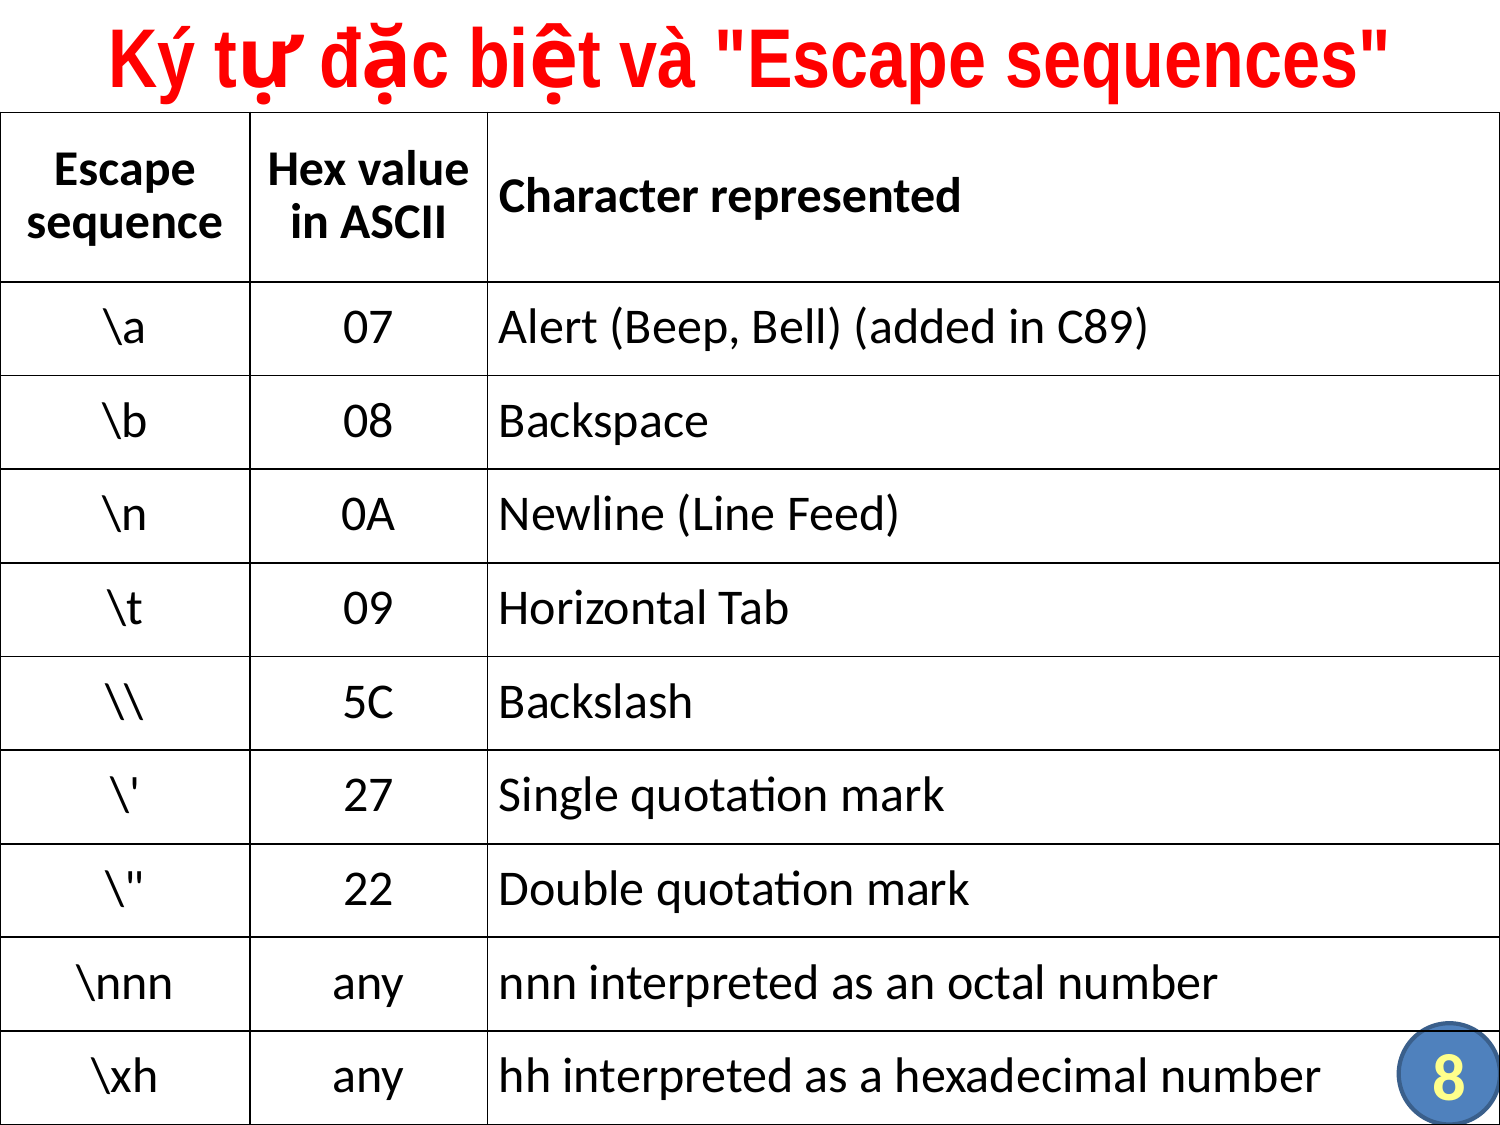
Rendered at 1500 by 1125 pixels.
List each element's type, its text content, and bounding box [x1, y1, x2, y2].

table_cell Backslash [488, 657, 1499, 749]
table_cell \\ [1, 657, 249, 749]
table_cell \n [1, 470, 249, 562]
table_header Character represented [488, 113, 1499, 281]
table_cell \" [1, 845, 249, 936]
table_cell Newline (Line Feed) [488, 470, 1499, 562]
table_cell \t [1, 564, 249, 656]
table_cell 22 [251, 845, 487, 936]
table_cell 27 [251, 751, 487, 843]
table_cell \a [1, 283, 249, 375]
table_cell Horizontal Tab [488, 564, 1499, 656]
table_cell 07 [251, 283, 487, 375]
table_cell \' [1, 751, 249, 843]
table_cell Alert (Beep, Bell) (added in C89) [488, 283, 1499, 375]
table_cell 5C [251, 657, 487, 749]
table_cell nnn interpreted as an octal number [488, 938, 1499, 1030]
table_cell hh interpreted as a hexadecimal number [488, 1032, 1499, 1124]
table_cell Single quotation mark [488, 751, 1499, 843]
table_cell any [251, 1032, 487, 1124]
table_cell Double quotation mark [488, 845, 1499, 936]
table_cell Backspace [488, 376, 1499, 468]
table_cell \nnn [1, 938, 249, 1030]
table_cell 08 [251, 376, 487, 468]
table_header Hex value in ASCII [251, 113, 487, 281]
table_header Escape sequence [1, 113, 249, 281]
table_cell \b [1, 376, 249, 468]
title Ký tự đặc biệt và "Escape sequences" [0, 0, 1500, 112]
table_cell 09 [251, 564, 487, 656]
table_cell any [251, 938, 487, 1030]
table_cell \xh [1, 1032, 249, 1124]
table_cell 0A [251, 470, 487, 562]
